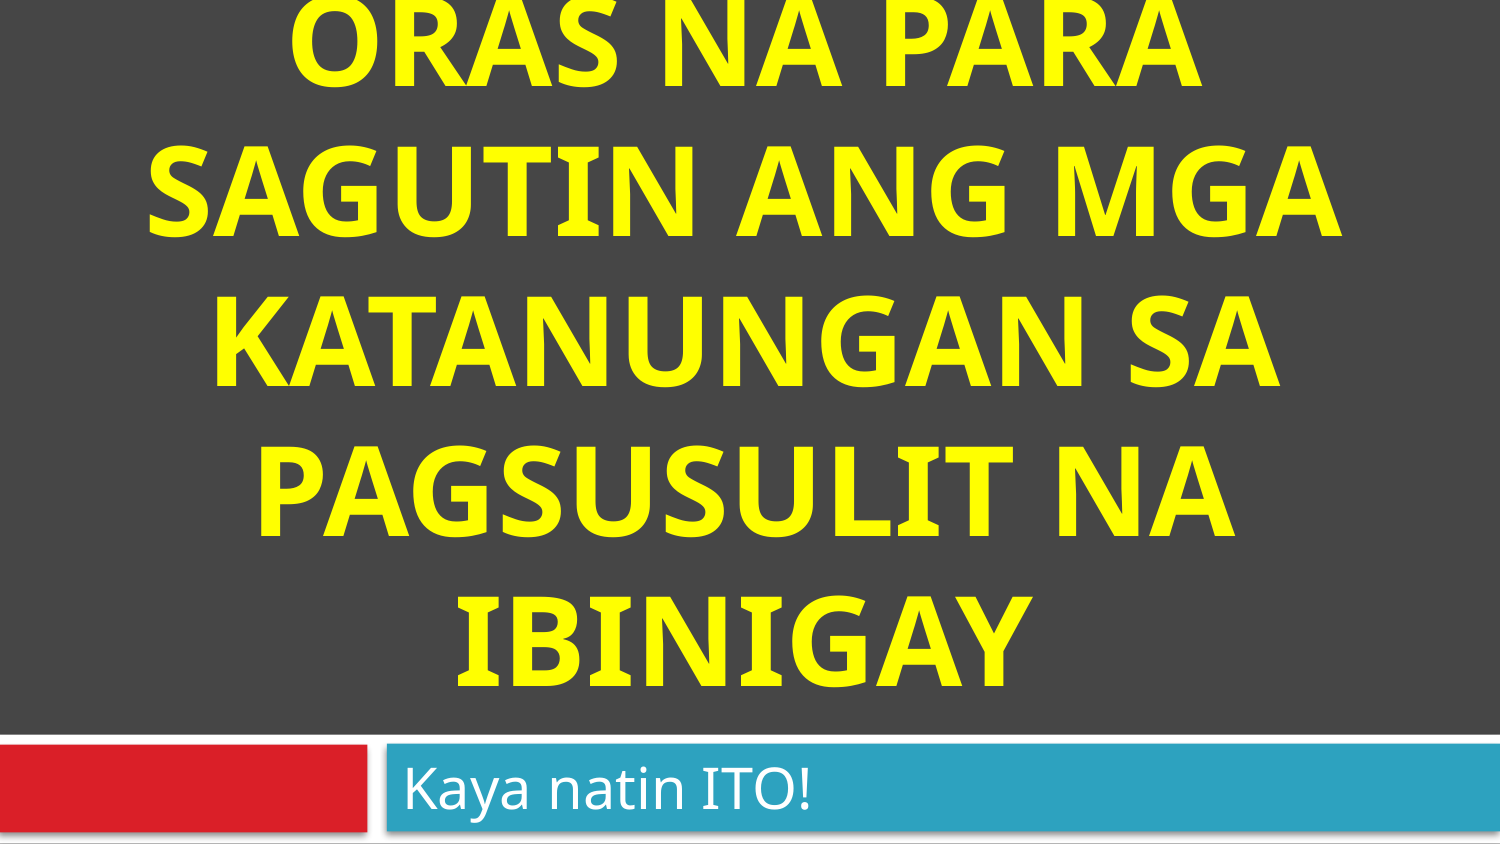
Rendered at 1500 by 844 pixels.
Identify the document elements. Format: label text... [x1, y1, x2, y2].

title ORAS NA PARA SAGUTIN ANG MGA KATANUNGAN SA PAGSUSULIT NA IBINIGAY [37, 384, 1450, 719]
subtitle Kaya natin ITO! [387, 744, 1457, 829]
